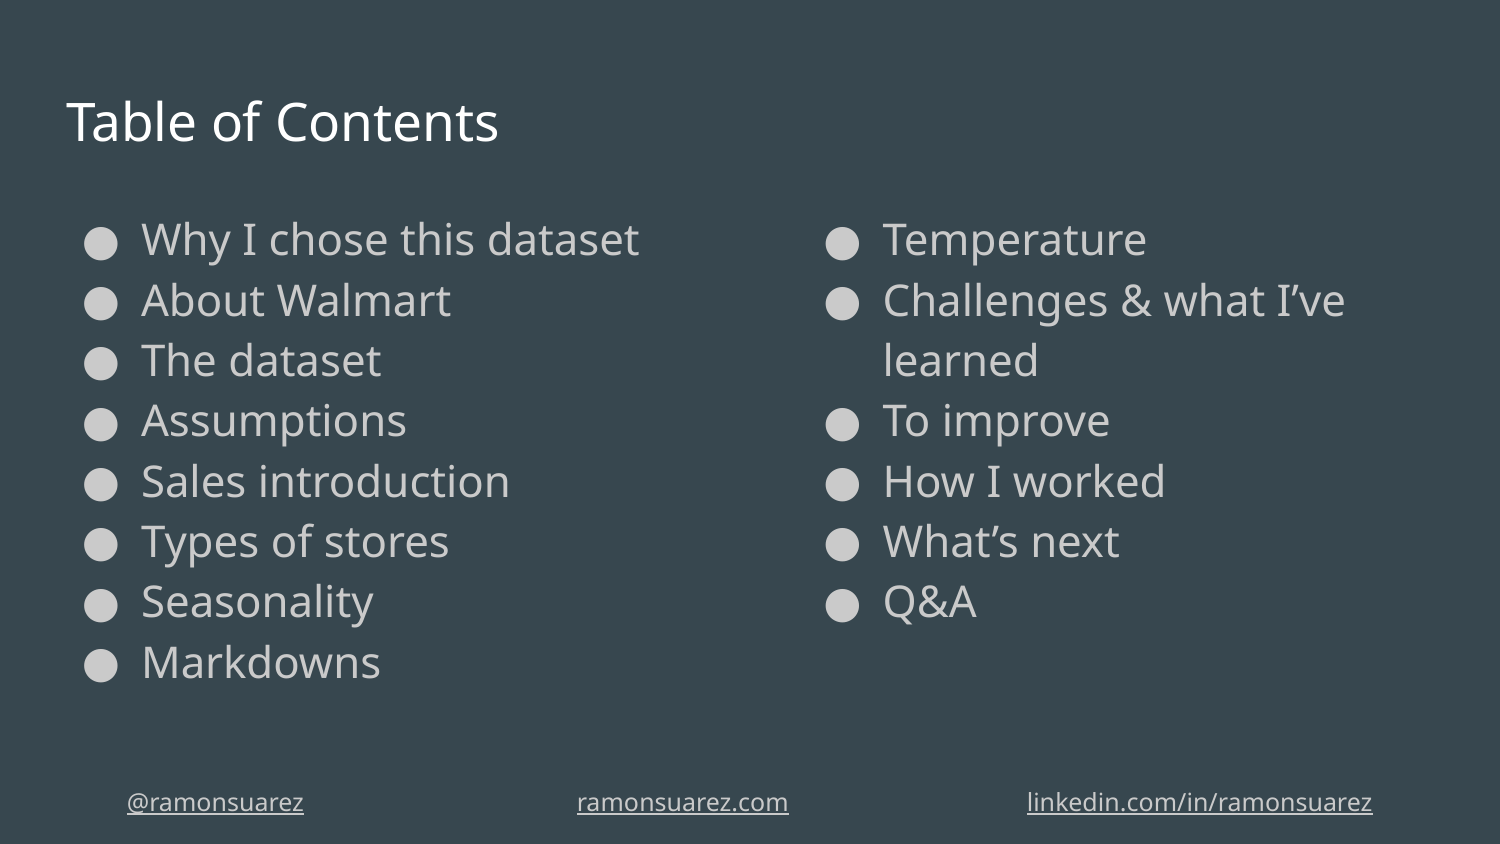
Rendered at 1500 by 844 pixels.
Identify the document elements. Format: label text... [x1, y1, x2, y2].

list Why I chose this dataset About Walmart The dataset Assumptions Sales introduction Types of stores Seasonality Markdowns [51, 189, 708, 750]
list Temperature Challenges & what I’ve learned To improve How I worked What’s next Q&A [792, 189, 1449, 750]
title Table of Contents [51, 72, 1449, 167]
